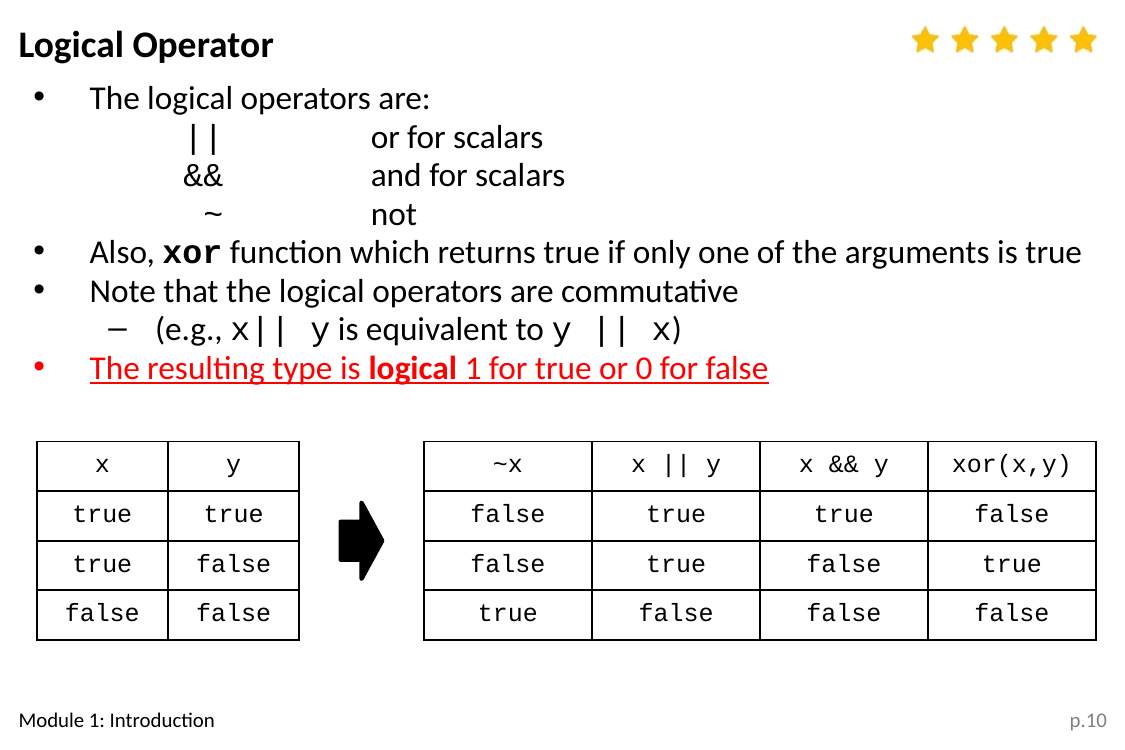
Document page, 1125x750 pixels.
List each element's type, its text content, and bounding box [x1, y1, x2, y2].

table_cell false [593, 591, 759, 639]
table_header y [169, 442, 298, 490]
table_header x && y [761, 442, 927, 490]
table_header x || y [593, 442, 759, 490]
table_cell true [38, 492, 167, 540]
table_cell false [761, 542, 927, 589]
table_cell false [38, 591, 167, 639]
text_box The logical operators are: || or for scalars && and for scalars ~ not Also, xor function which returns true if only one of the arguments is true Note that the logical operators are commutative (e.g., x|| y is equivalent to y || x) The resulting type is logical 1 for true or 0 for false [18, 76, 1107, 632]
picture [883, 0, 1125, 78]
text_box [338, 500, 385, 581]
table_cell true [169, 492, 298, 540]
text_box Logical Operator [18, 19, 878, 65]
table_cell false [929, 591, 1095, 639]
table_cell true [593, 542, 759, 589]
text_box Module 1: Introduction [18, 706, 853, 732]
table_cell true [425, 591, 591, 639]
table_header ~x [425, 442, 591, 490]
slide_number p.10 [853, 706, 1107, 732]
table_cell false [169, 542, 298, 589]
table_cell true [929, 542, 1095, 589]
table_cell false [425, 492, 591, 540]
table_cell true [593, 492, 759, 540]
table_cell true [761, 492, 927, 540]
table_header xor(x,y) [929, 442, 1095, 490]
table_cell false [929, 492, 1095, 540]
table_cell false [425, 542, 591, 589]
table_cell true [38, 542, 167, 589]
table_header x [38, 442, 167, 490]
table_cell false [169, 591, 298, 639]
table_cell false [761, 591, 927, 639]
